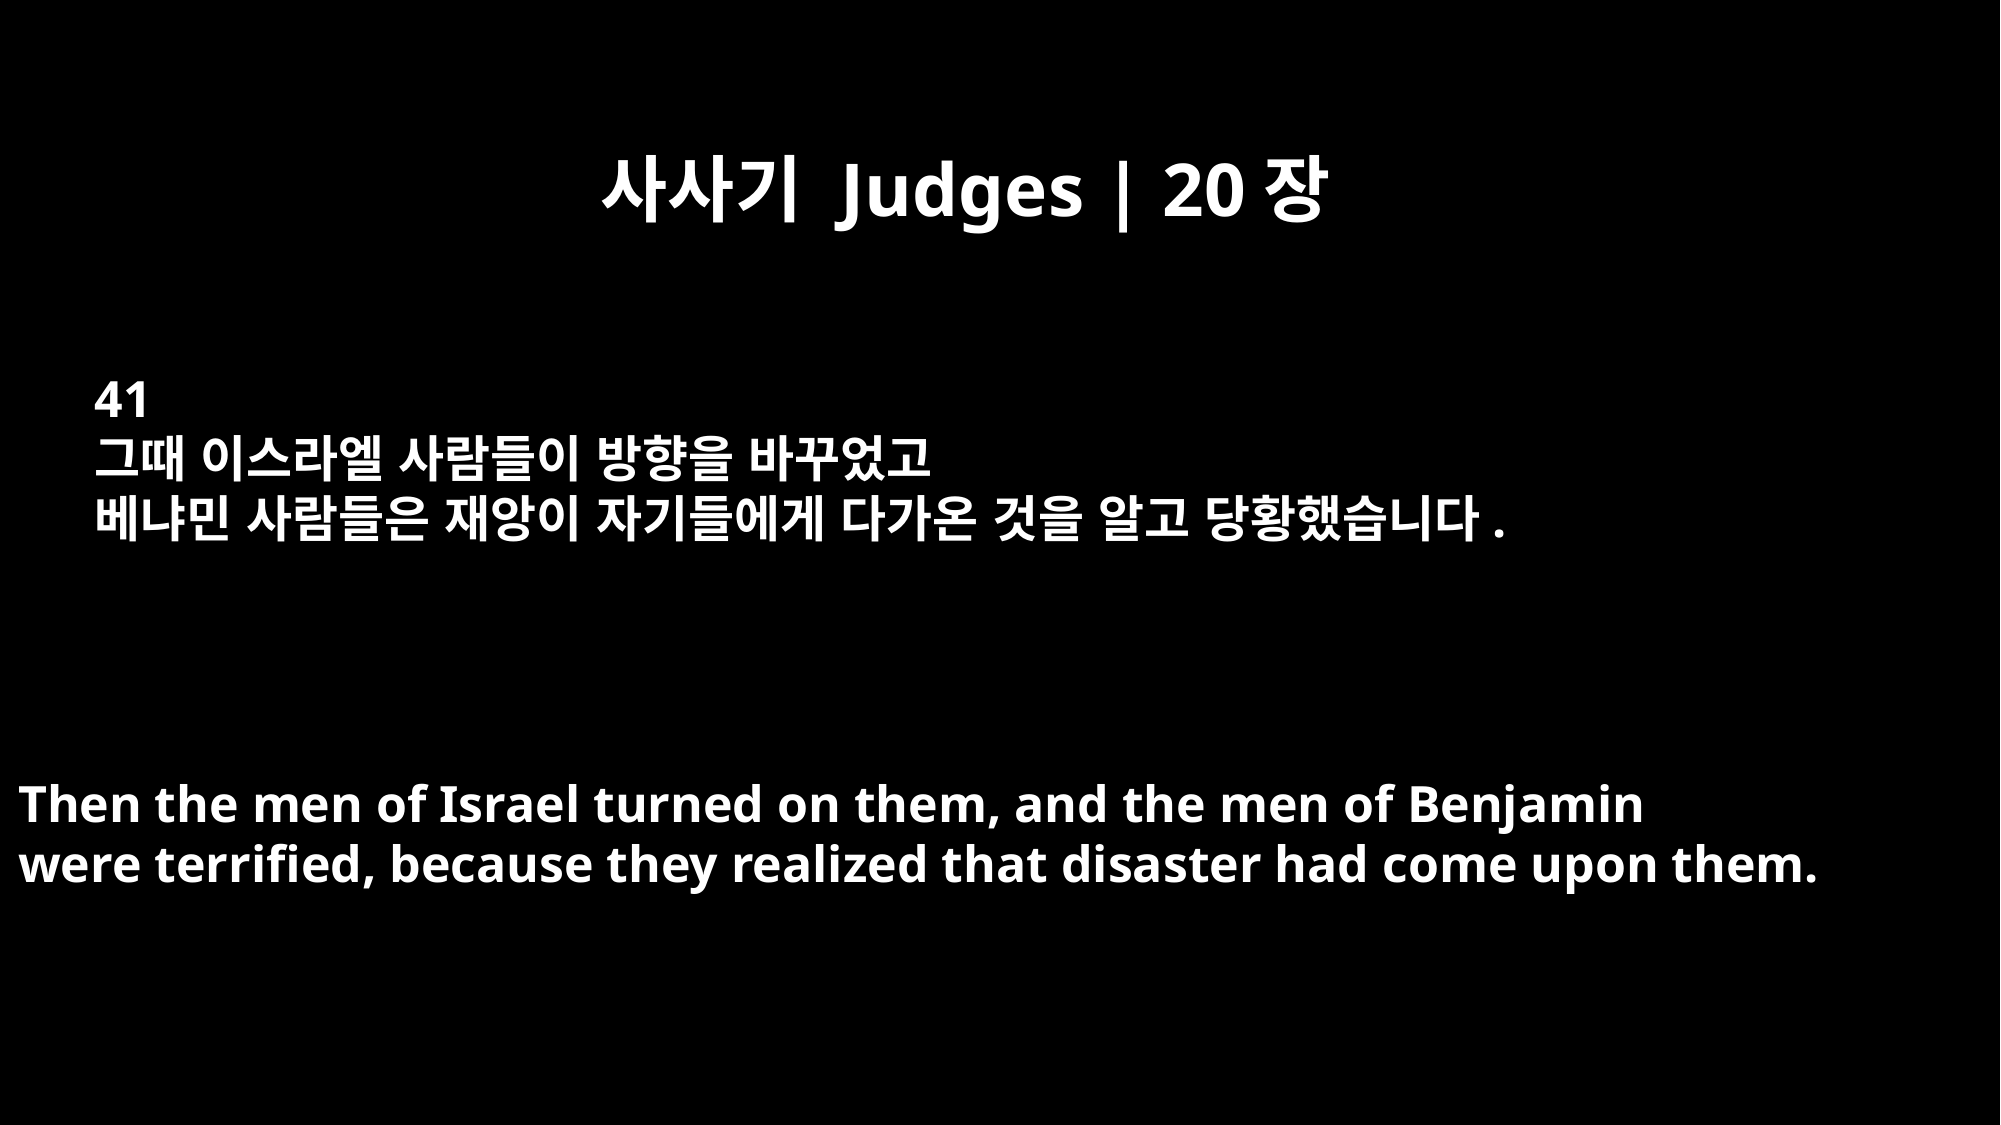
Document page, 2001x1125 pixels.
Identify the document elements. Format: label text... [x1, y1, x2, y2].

text_box Then the men of Israel turned on them, and the men of Benjamin were terrified, because they realized that disaster had come upon them. [3, 764, 1835, 900]
text_box 41 그때 이스라엘 사람들이 방향을 바꾸었고 베냐민 사람들은 재앙이 자기들에게 다가온 것을 알고 당황했습니다. [80, 359, 1523, 555]
text_box 사사기 Judges | 20장 [585, 136, 1347, 239]
